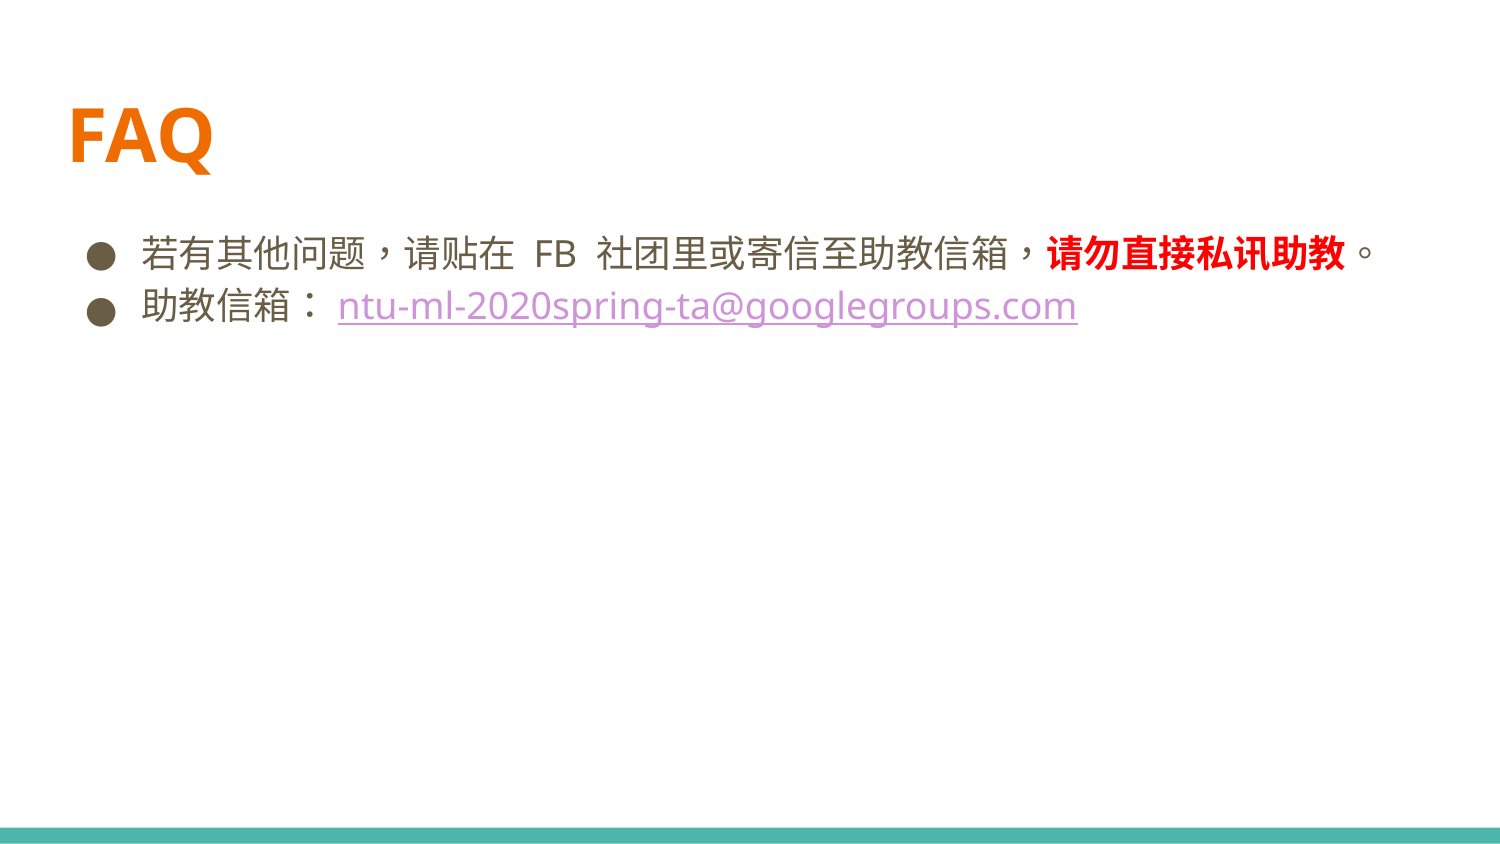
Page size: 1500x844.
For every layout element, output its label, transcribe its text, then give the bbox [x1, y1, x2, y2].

title FAQ [51, 72, 1449, 189]
list 若有其他问题，请贴在 FB 社团里或寄信至助教信箱，请勿直接私讯助教。 助教信箱：ntu-ml-2020spring-ta@googlegroups.com [51, 207, 1449, 750]
